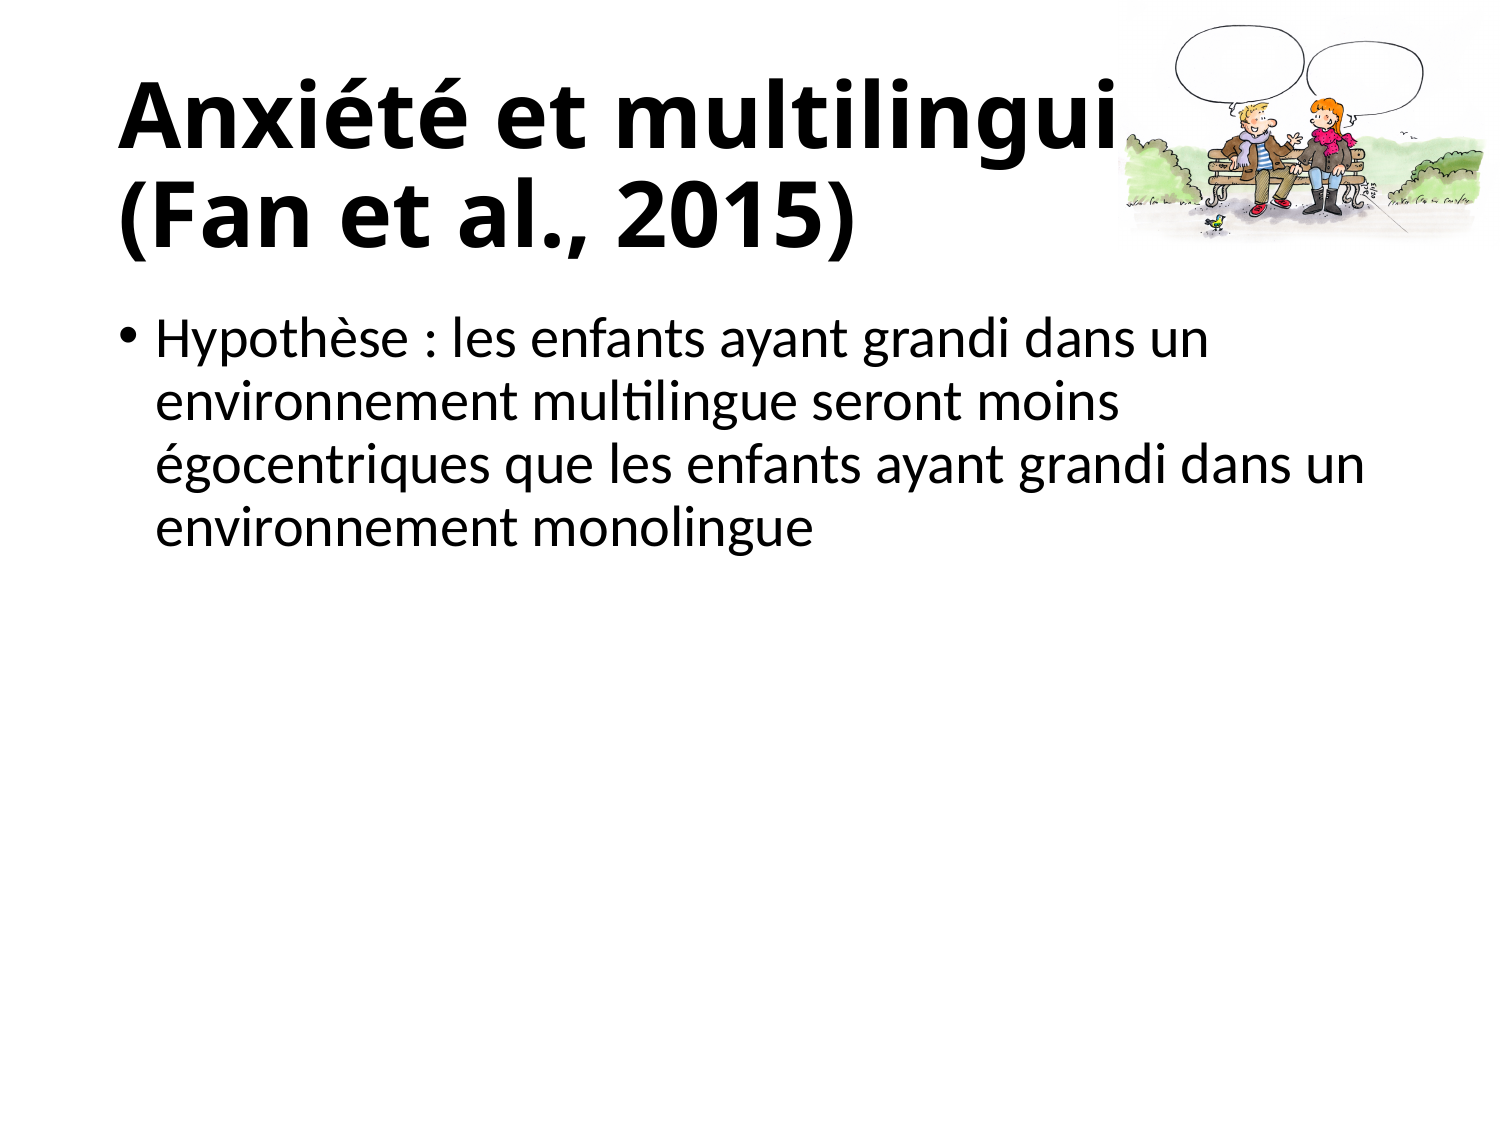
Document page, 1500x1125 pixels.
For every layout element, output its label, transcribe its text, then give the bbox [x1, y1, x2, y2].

title Anxiété et multilinguisme (Fan et al., 2015) [103, 59, 1397, 278]
list Hypothèse : les enfants ayant grandi dans un environnement multilingue seront moins égocentriques que les enfants ayant grandi dans un environnement monolingue [103, 299, 1397, 1014]
picture [1117, 0, 1500, 250]
